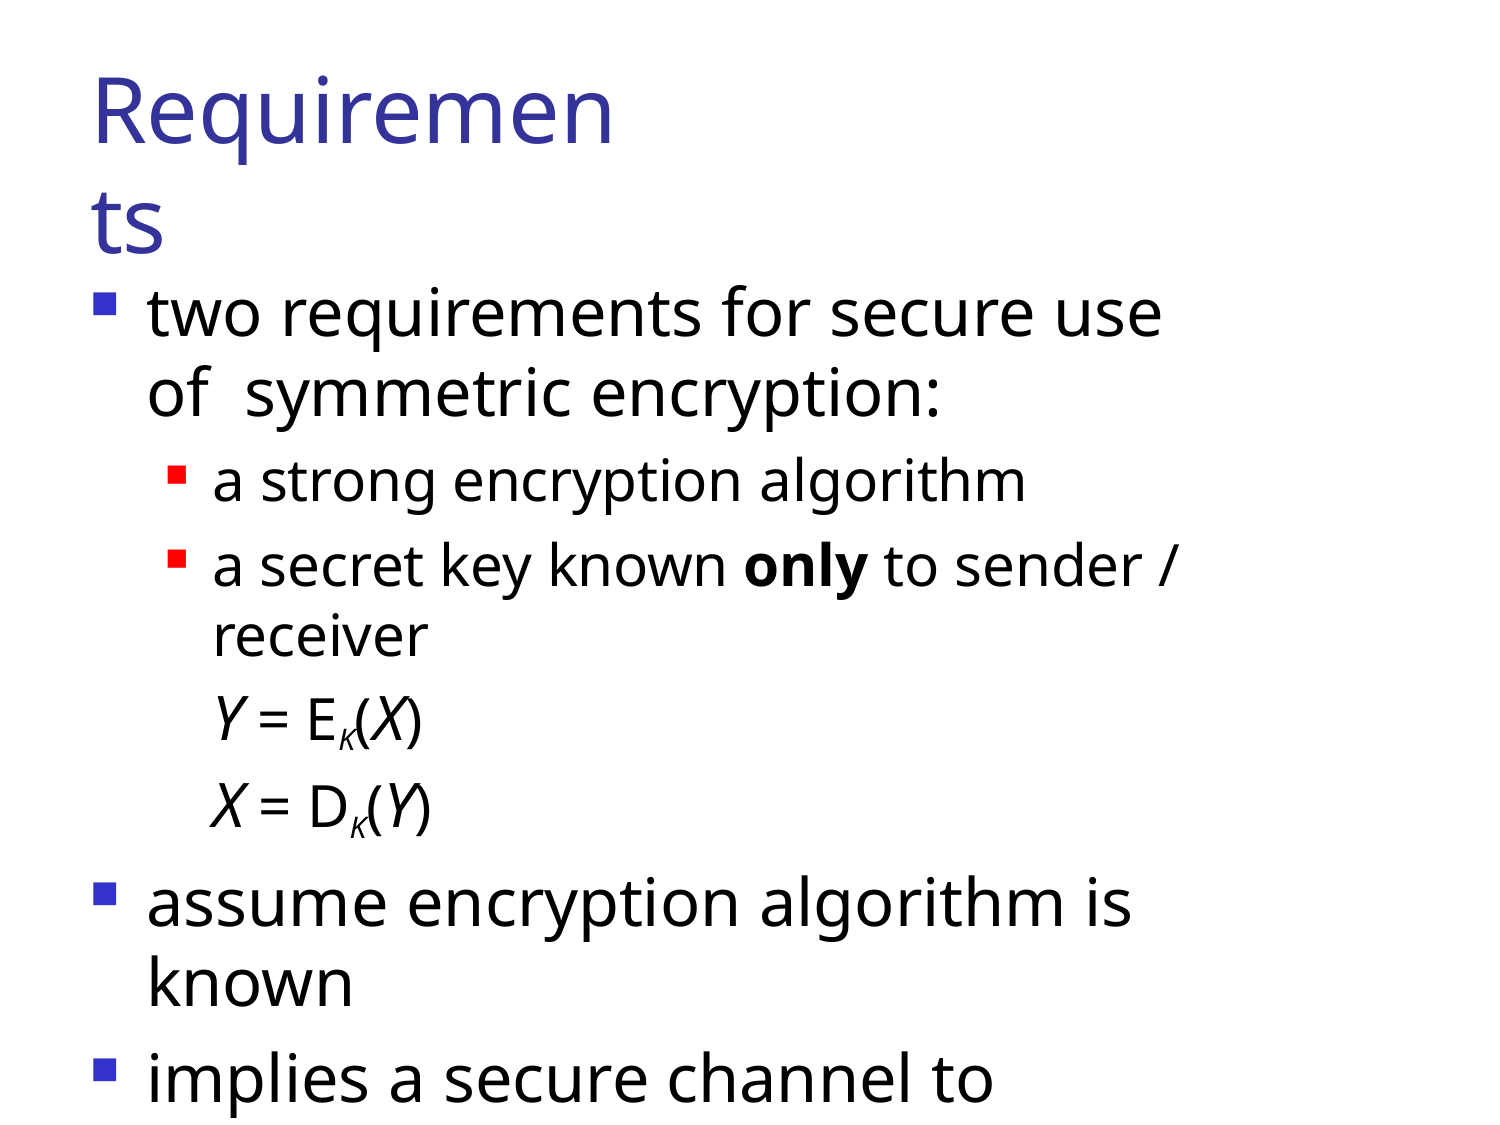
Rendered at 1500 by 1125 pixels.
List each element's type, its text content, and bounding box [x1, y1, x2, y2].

title Requirements [87, 49, 651, 267]
text_box two requirements for secure use of symmetric encryption: a strong encryption algorithm a secret key known only to sender / receiver Y = EK(X) X = DK(Y) assume encryption algorithm is known implies a secure channel to distribute key [87, 267, 1379, 1125]
